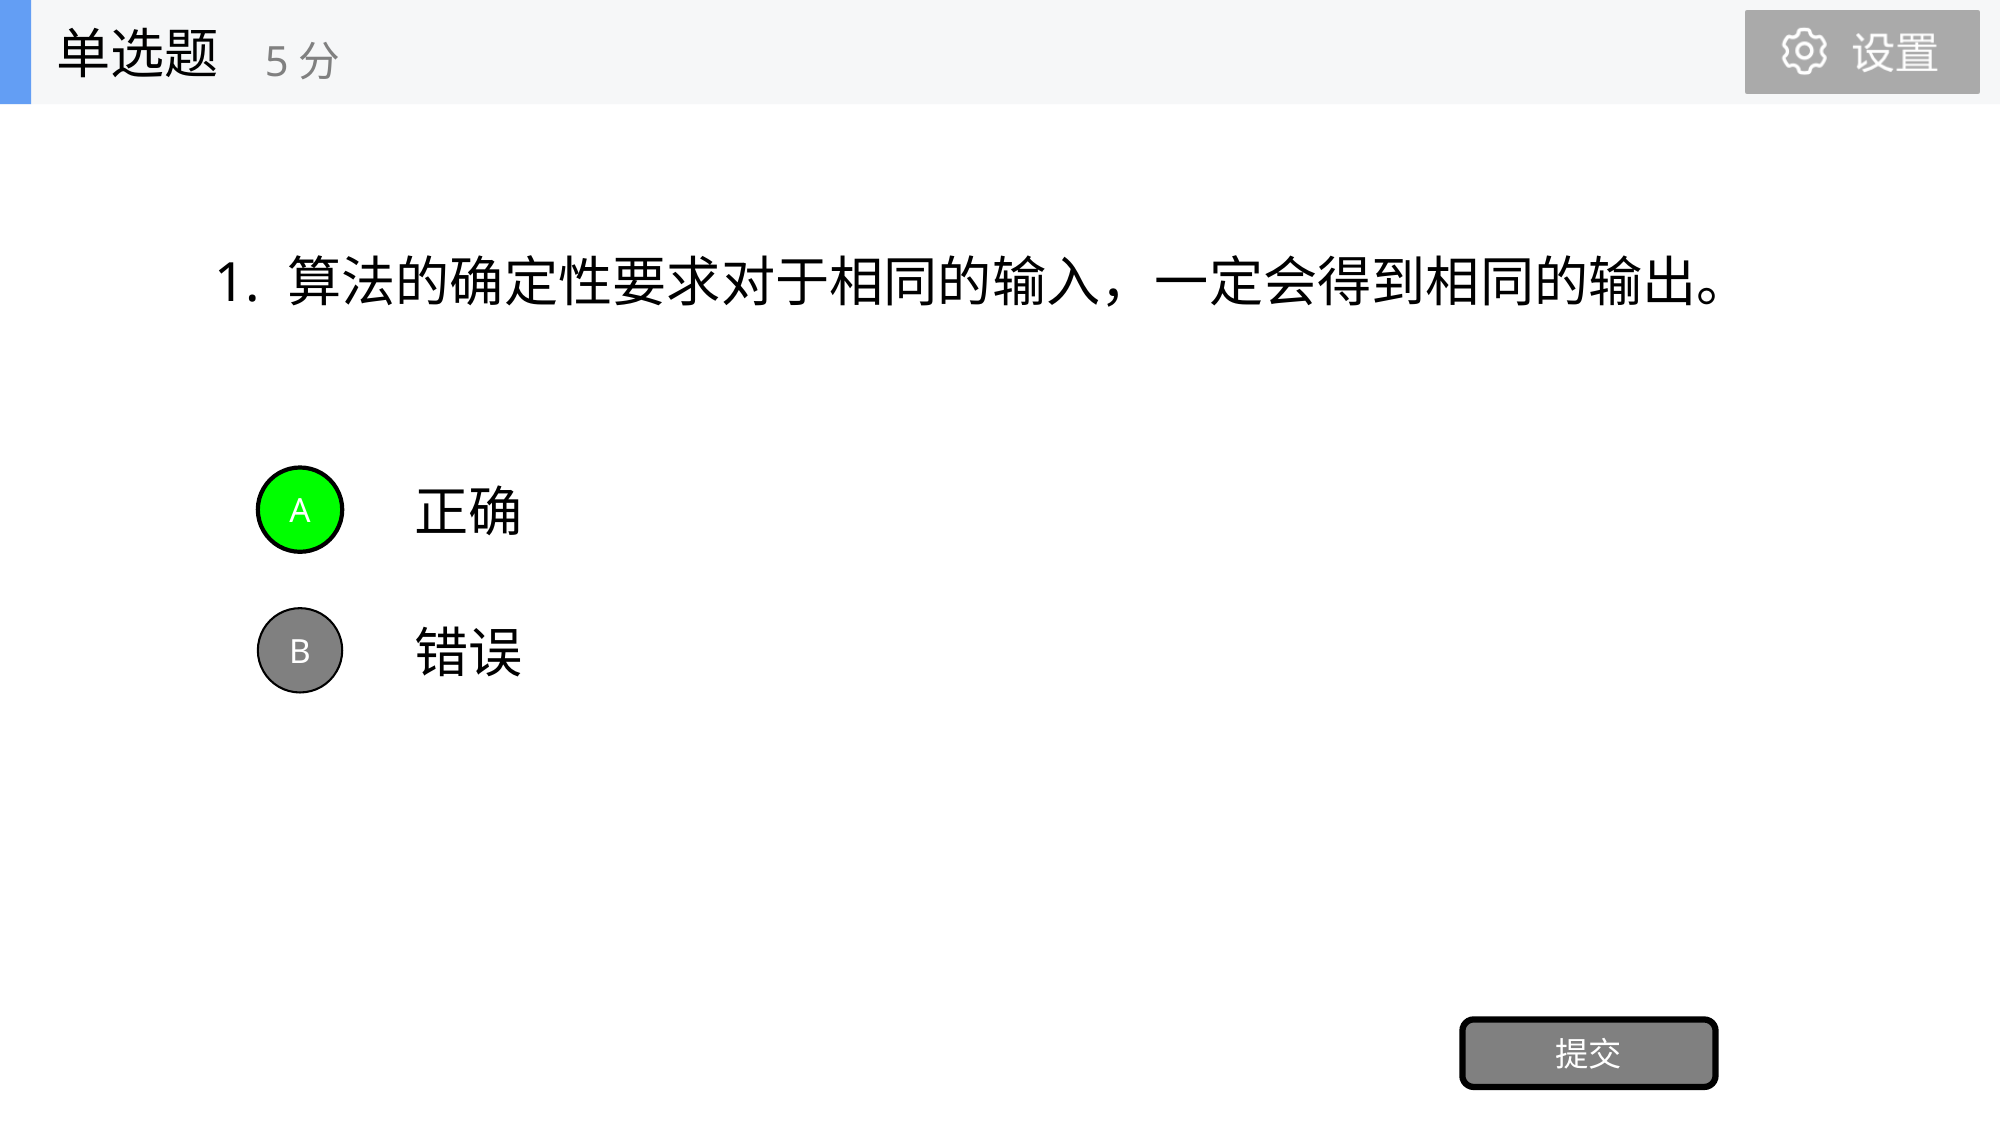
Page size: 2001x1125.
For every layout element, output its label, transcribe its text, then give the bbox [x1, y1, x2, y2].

text_box 1. 算法的确定性要求对于相同的输入，一定会得到相同的输出。 [200, 105, 1800, 456]
text_box A [256, 466, 344, 553]
text_box 错误 [399, 597, 1800, 703]
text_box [0, 0, 2000, 105]
text_box 正确 [399, 456, 1800, 563]
text_box B [256, 607, 344, 694]
text_box 提交 [1461, 1018, 1717, 1089]
picture [1745, 10, 1980, 94]
